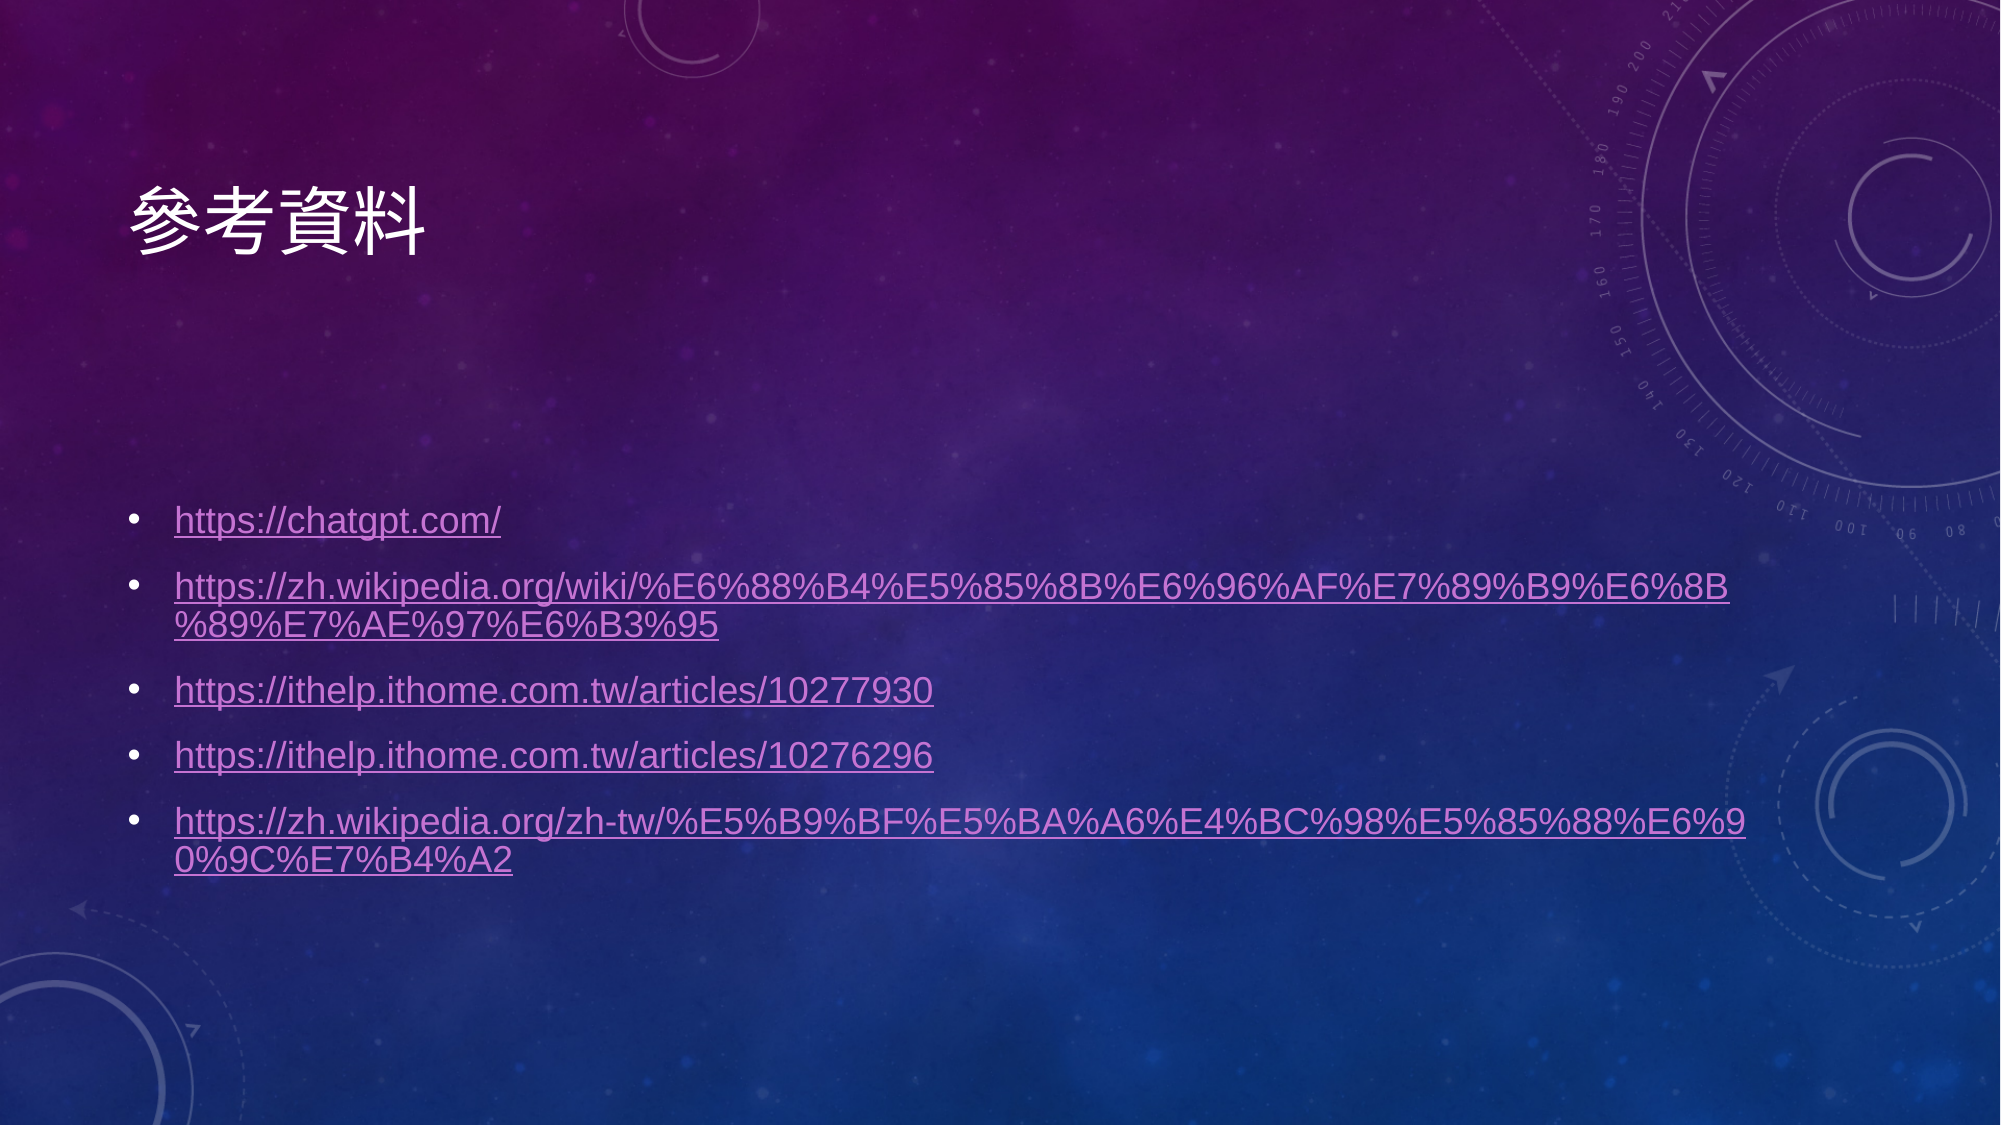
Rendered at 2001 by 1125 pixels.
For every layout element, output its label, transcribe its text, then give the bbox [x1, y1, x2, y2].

list https://chatgpt.com/ https://zh.wikipedia.org/wiki/%E6%88%B4%E5%85%8B%E6%96%AF%E7%89%B9%E6%8B%89%E7%AE%97%E6%B3%95 https://ithelp.ithome.com.tw/articles/10277930 https://ithelp.ithome.com.tw/articles/10276296 https://zh.wikipedia.org/zh-tw/%E5%B9%BF%E5%BA%A6%E4%BC%98%E5%85%88%E6%90%9C%E7%B4%A2 [112, 351, 1775, 950]
picture [0, 0, 2001, 1125]
title 參考資料 [112, 99, 1775, 339]
